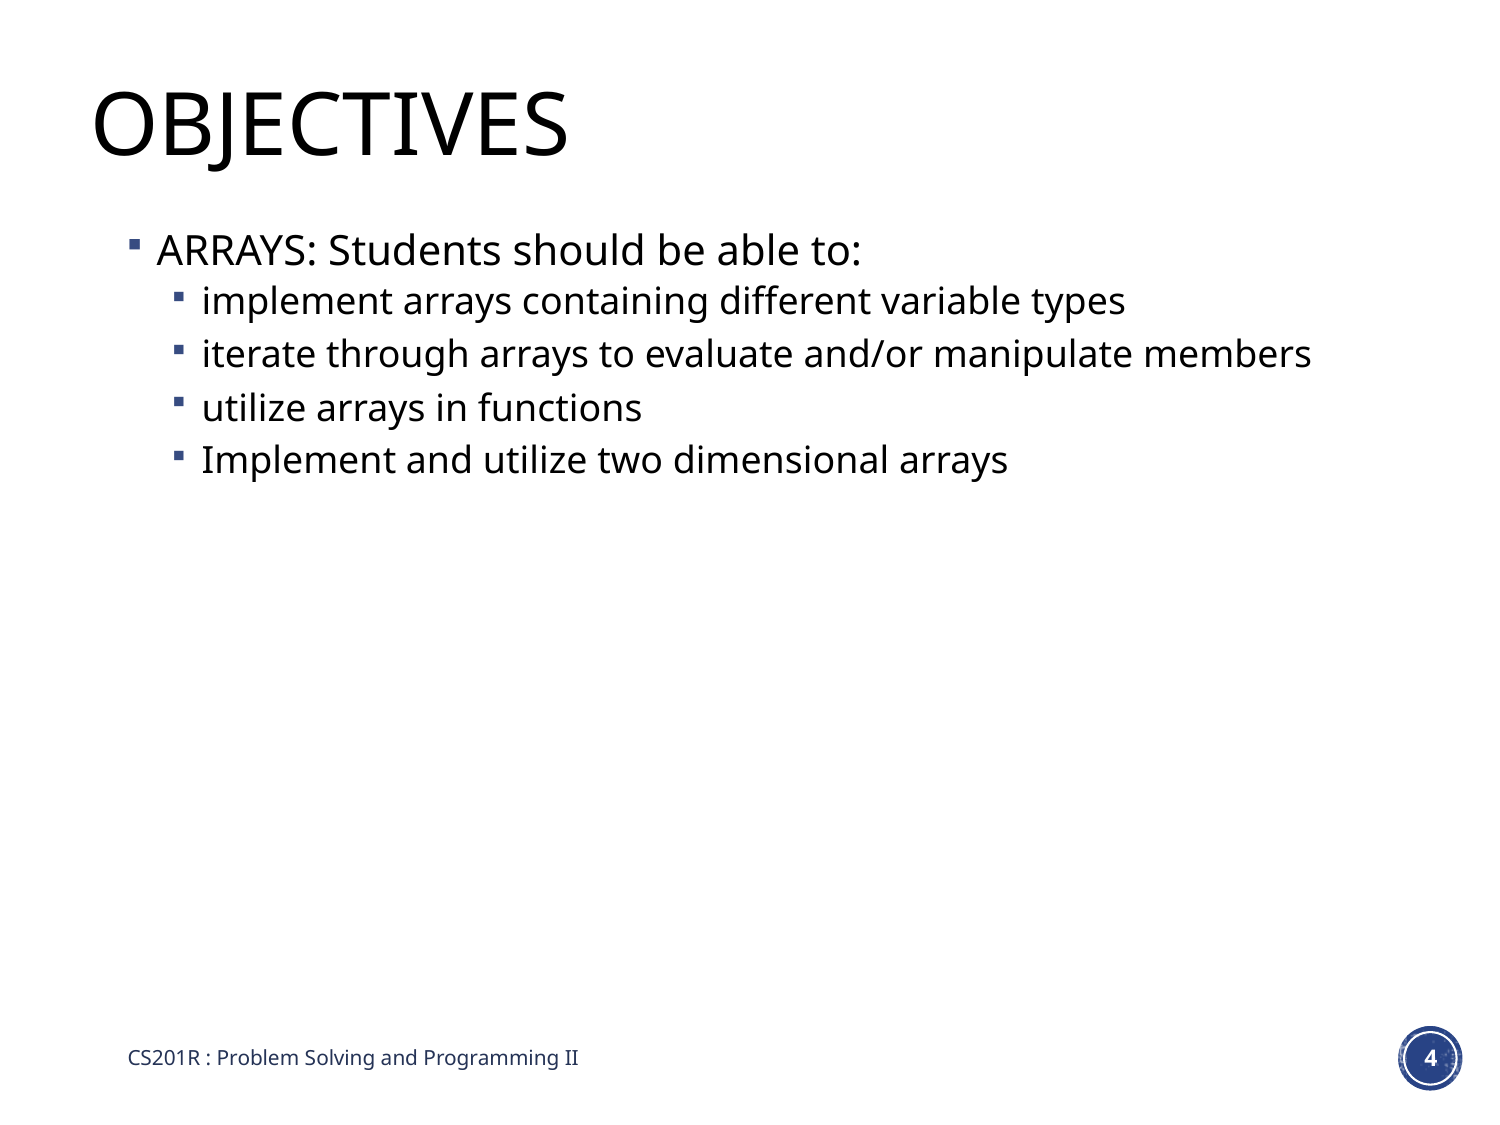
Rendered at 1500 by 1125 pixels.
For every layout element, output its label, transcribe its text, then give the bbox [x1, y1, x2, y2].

footer CS201R : Problem Solving and Programming II [112, 1028, 891, 1089]
slide_number 4 [1391, 1028, 1471, 1089]
list ARRAYS: Students should be able to: implement arrays containing different variable types iterate through arrays to evaluate and/or manipulate members utilize arrays in functions Implement and utilize two dimensional arrays [111, 221, 1387, 887]
title Objectives [75, 36, 1350, 220]
